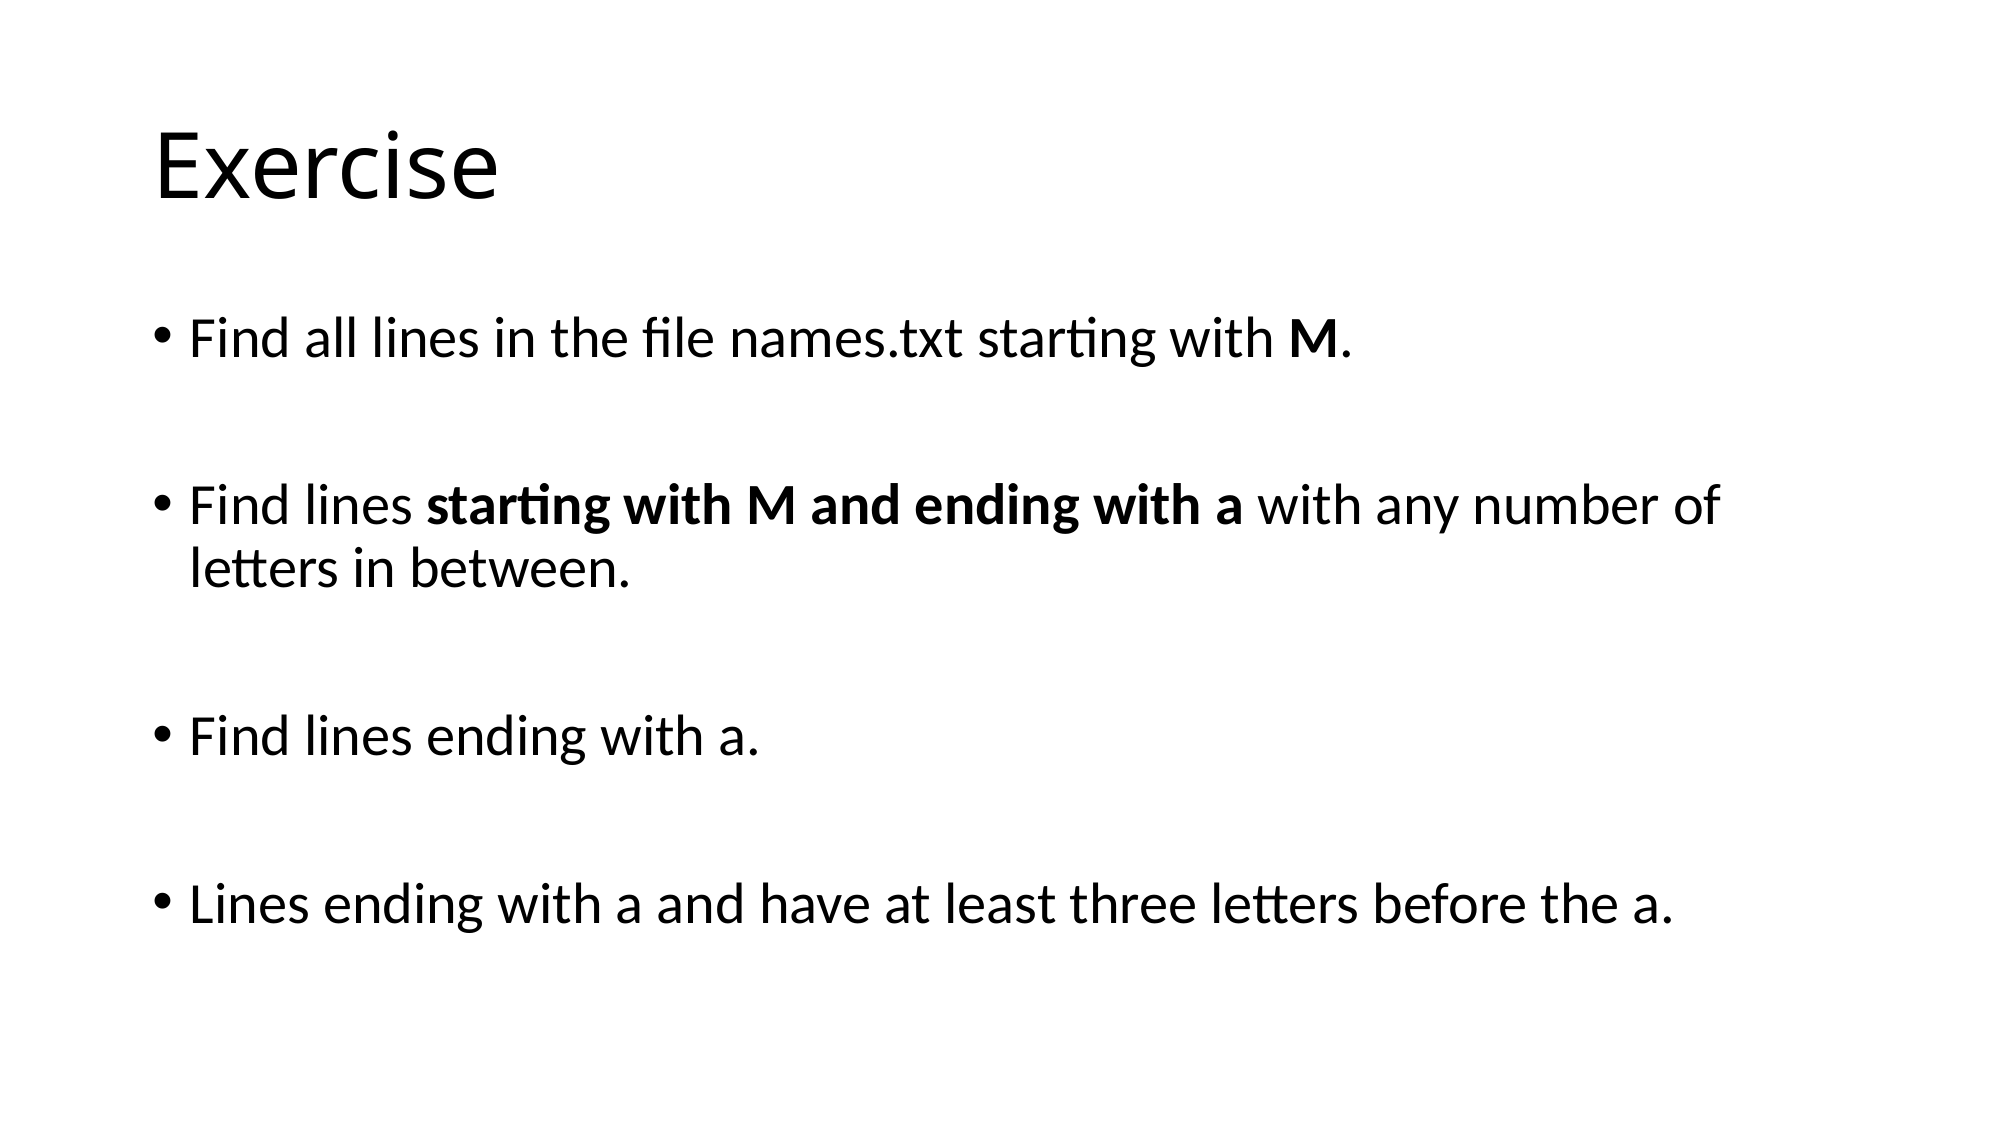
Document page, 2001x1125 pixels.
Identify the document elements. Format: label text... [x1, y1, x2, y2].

list Find all lines in the file names.txt starting with M. Find lines starting with M and ending with a with any number of letters in between. Find lines ending with a. Lines ending with a and have at least three letters before the a. [137, 299, 1863, 1014]
title Exercise [137, 59, 1863, 278]
